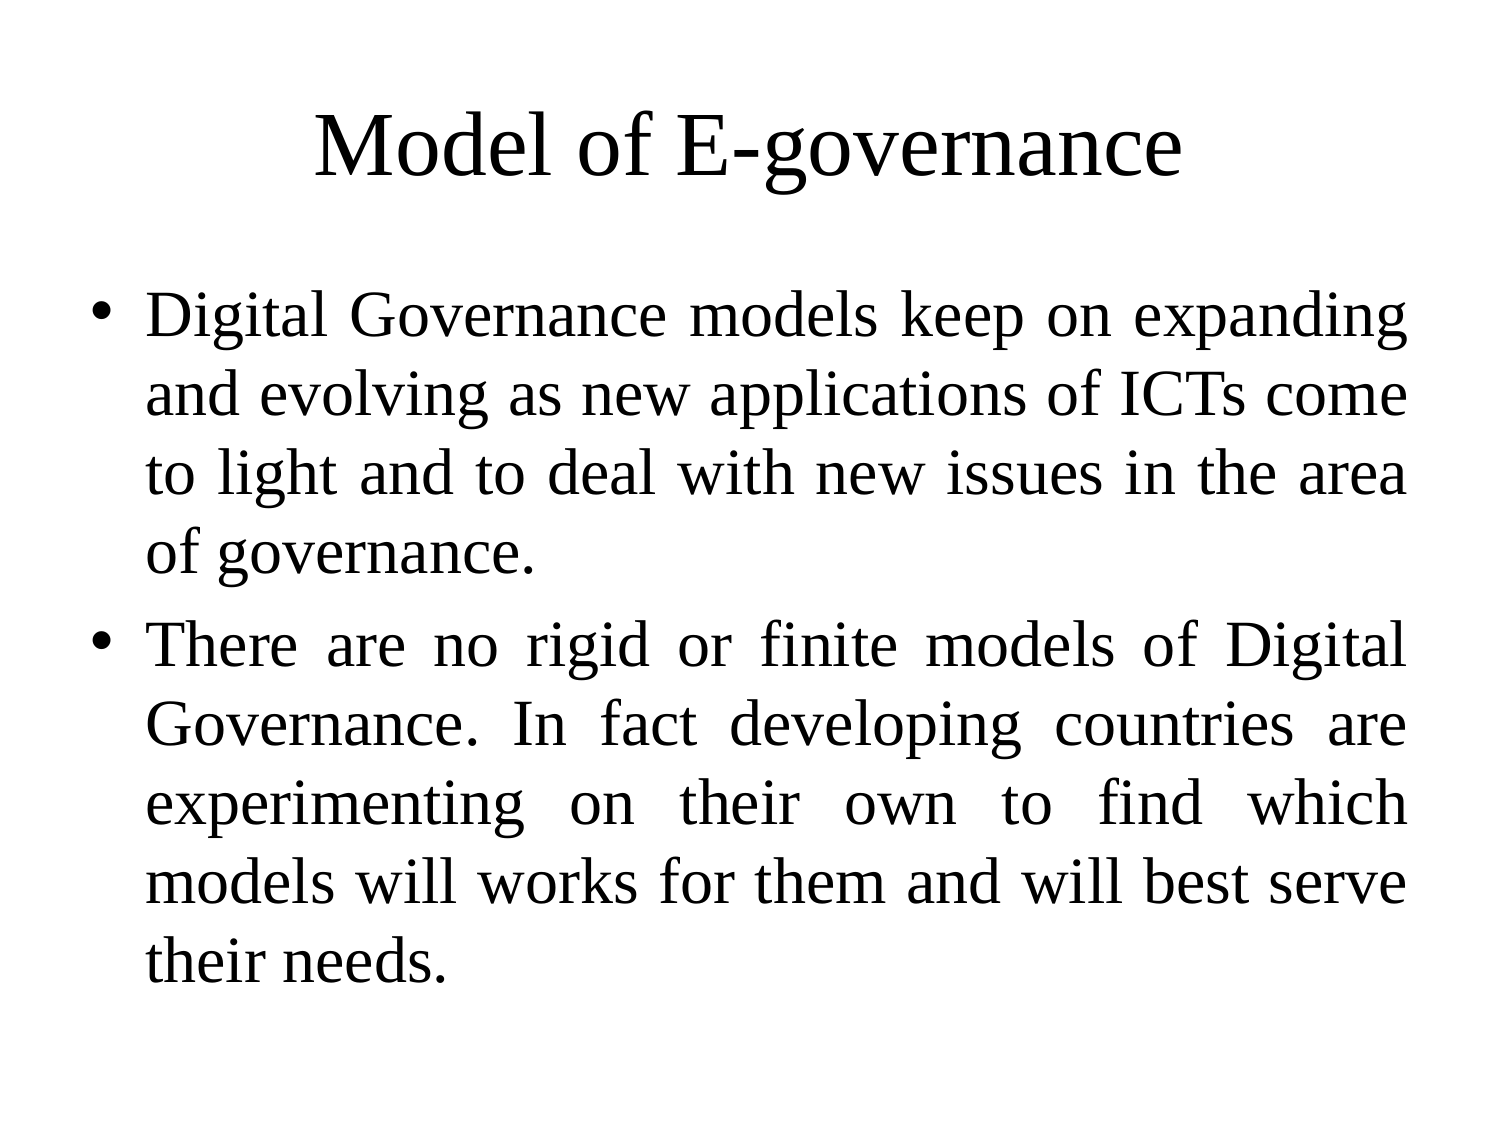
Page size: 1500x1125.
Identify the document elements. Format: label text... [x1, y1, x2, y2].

list Digital Governance models keep on expanding and evolving as new applications of ICTs come to light and to deal with new issues in the area of governance. There are no rigid or finite models of Digital Governance. In fact developing countries are experimenting on their own to find which models will works for them and will best serve their needs. [75, 262, 1425, 1005]
title Model of E-governance [75, 45, 1425, 233]
